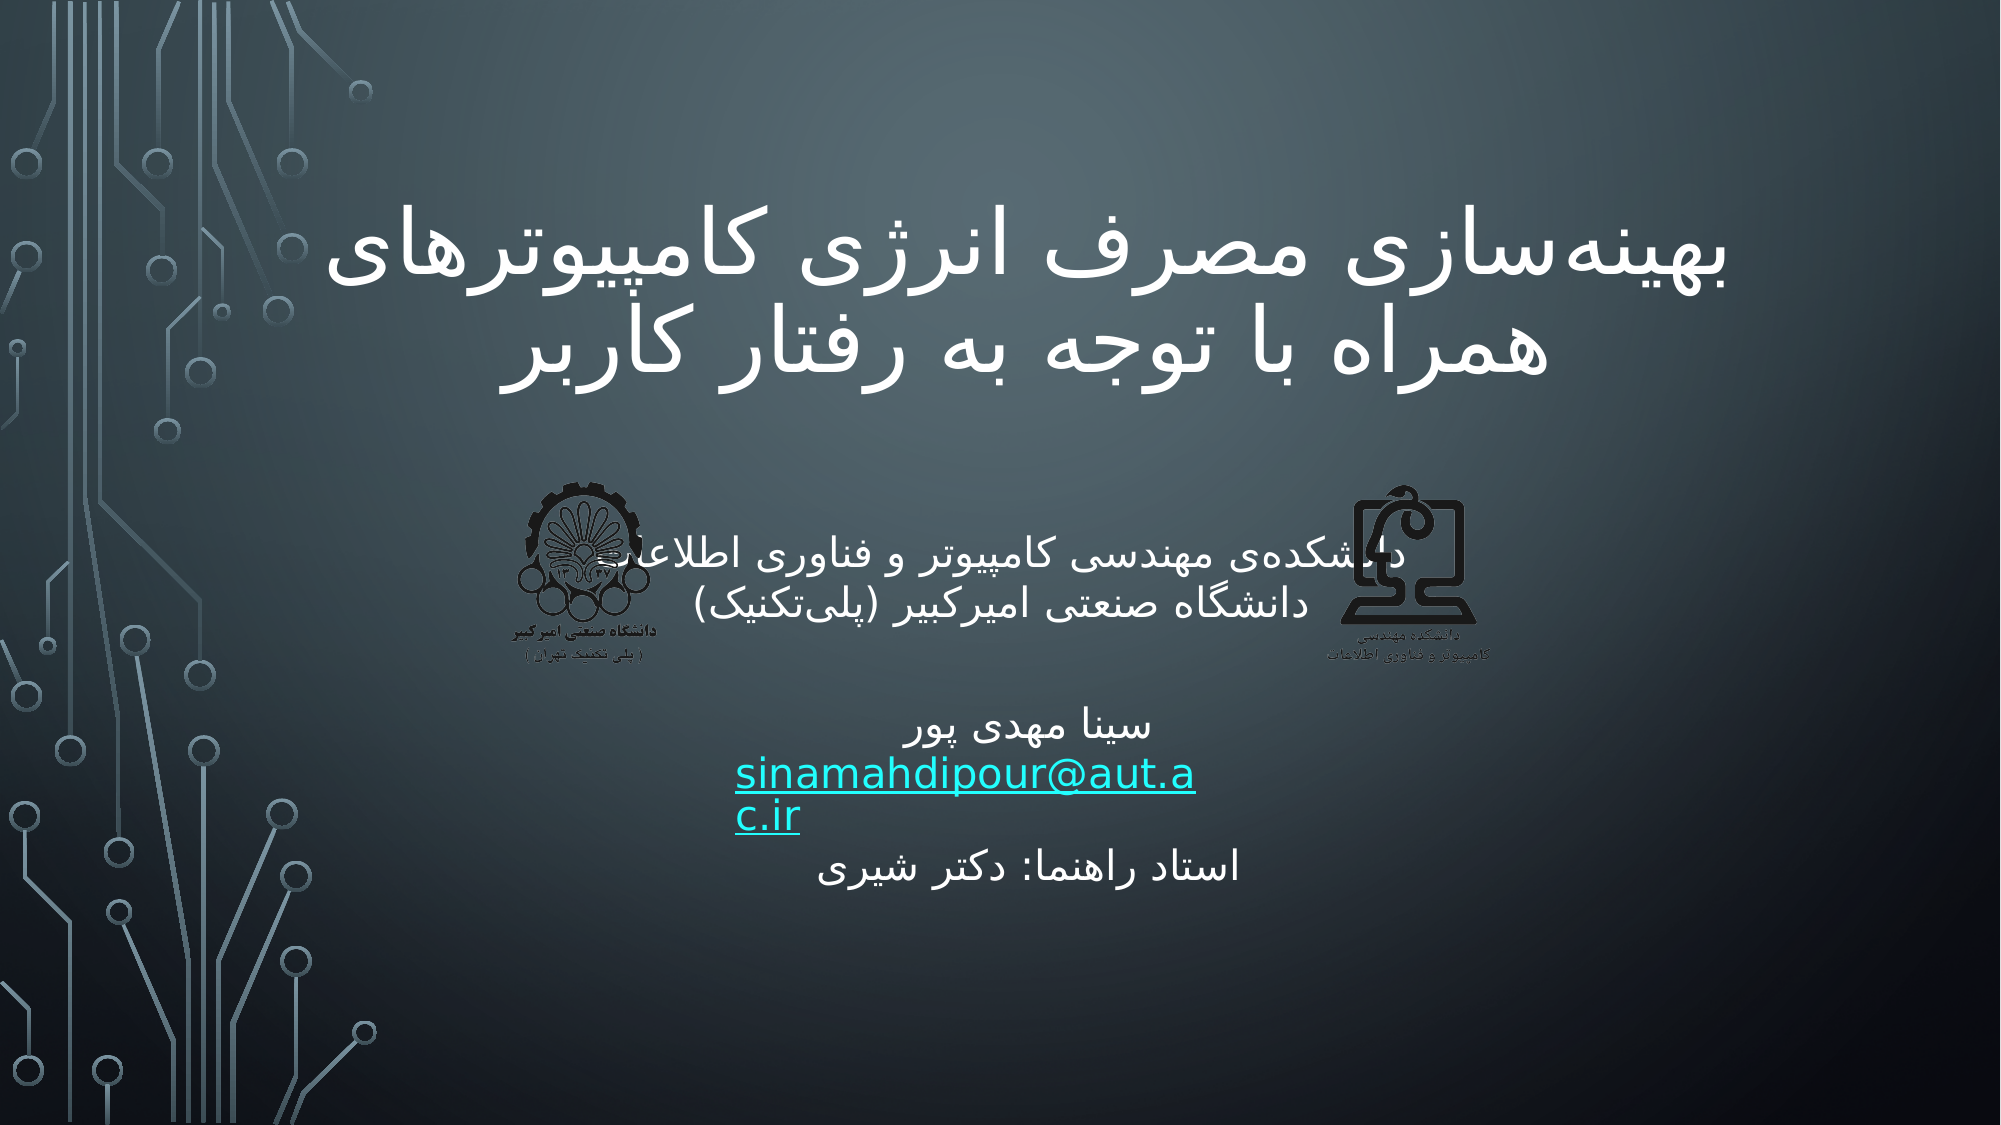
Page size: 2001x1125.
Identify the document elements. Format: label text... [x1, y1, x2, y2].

title بهینه‌سازی مصرف انرژی کامپیوترهای همراه با توجه به رفتار کاربر [307, 180, 1750, 400]
text_box سینا مهدی پور sinamahdipour@aut.ac.ir استاد راهنما: دکتر شیری [782, 689, 1276, 855]
picture [487, 476, 681, 670]
text_box دانشکده‌ی مهندسی کامپیوتر و فناوری اطلاعات دانشگاه صنعتی امیرکبیر (پلی‌تکنیک) [681, 518, 1311, 633]
picture [1311, 482, 1498, 670]
